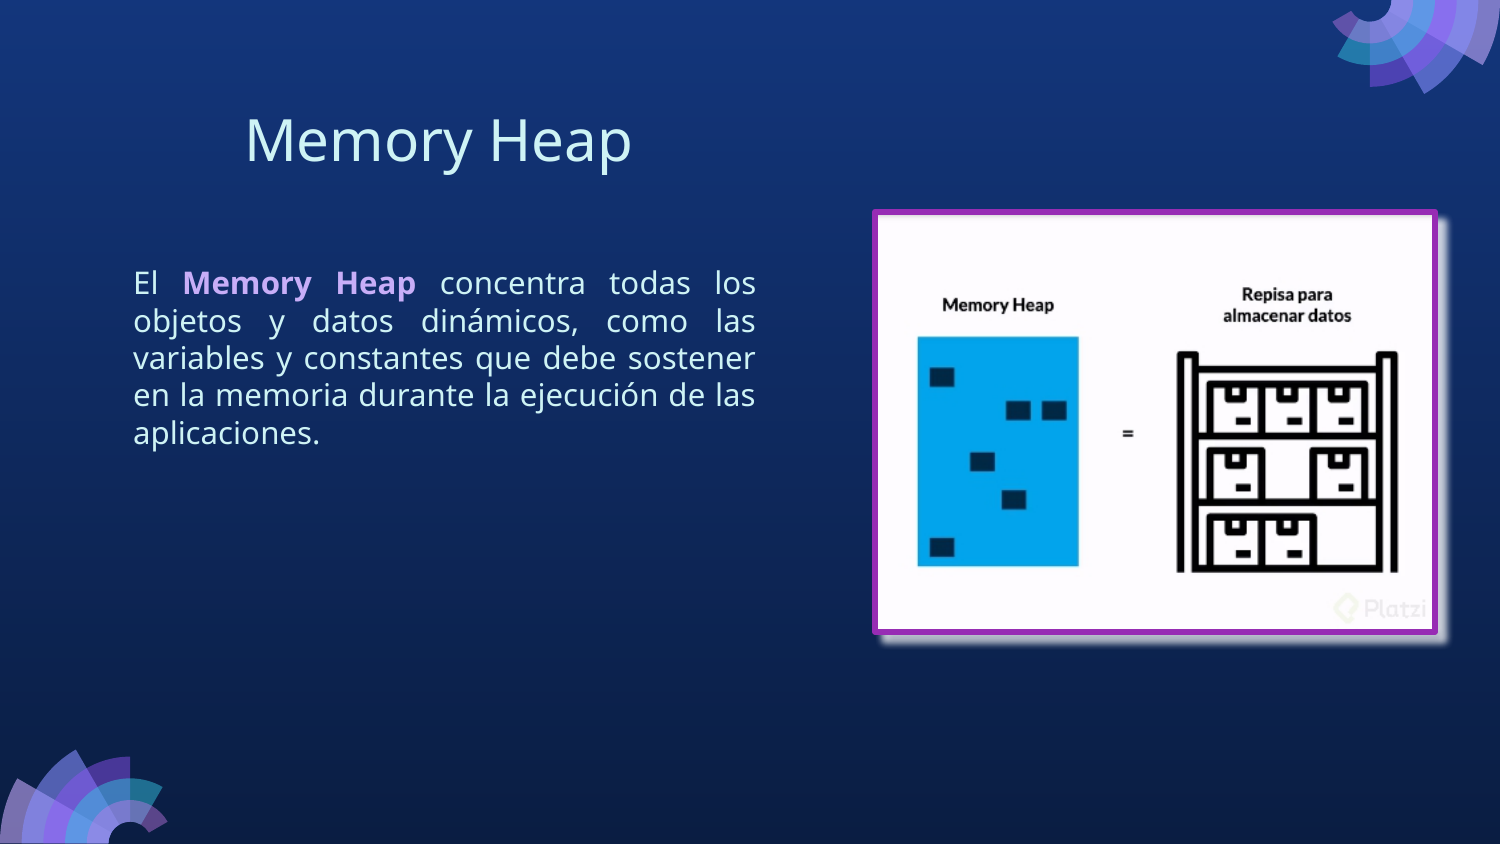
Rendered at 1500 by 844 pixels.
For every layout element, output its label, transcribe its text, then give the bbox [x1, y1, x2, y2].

title Memory Heap [118, 88, 759, 183]
list El Memory Heap concentra todas los objetos y datos dinámicos, como las variables y constantes que debe sostener en la memoria durante la ejecución de las aplicaciones. [118, 248, 772, 697]
picture [877, 214, 1432, 629]
